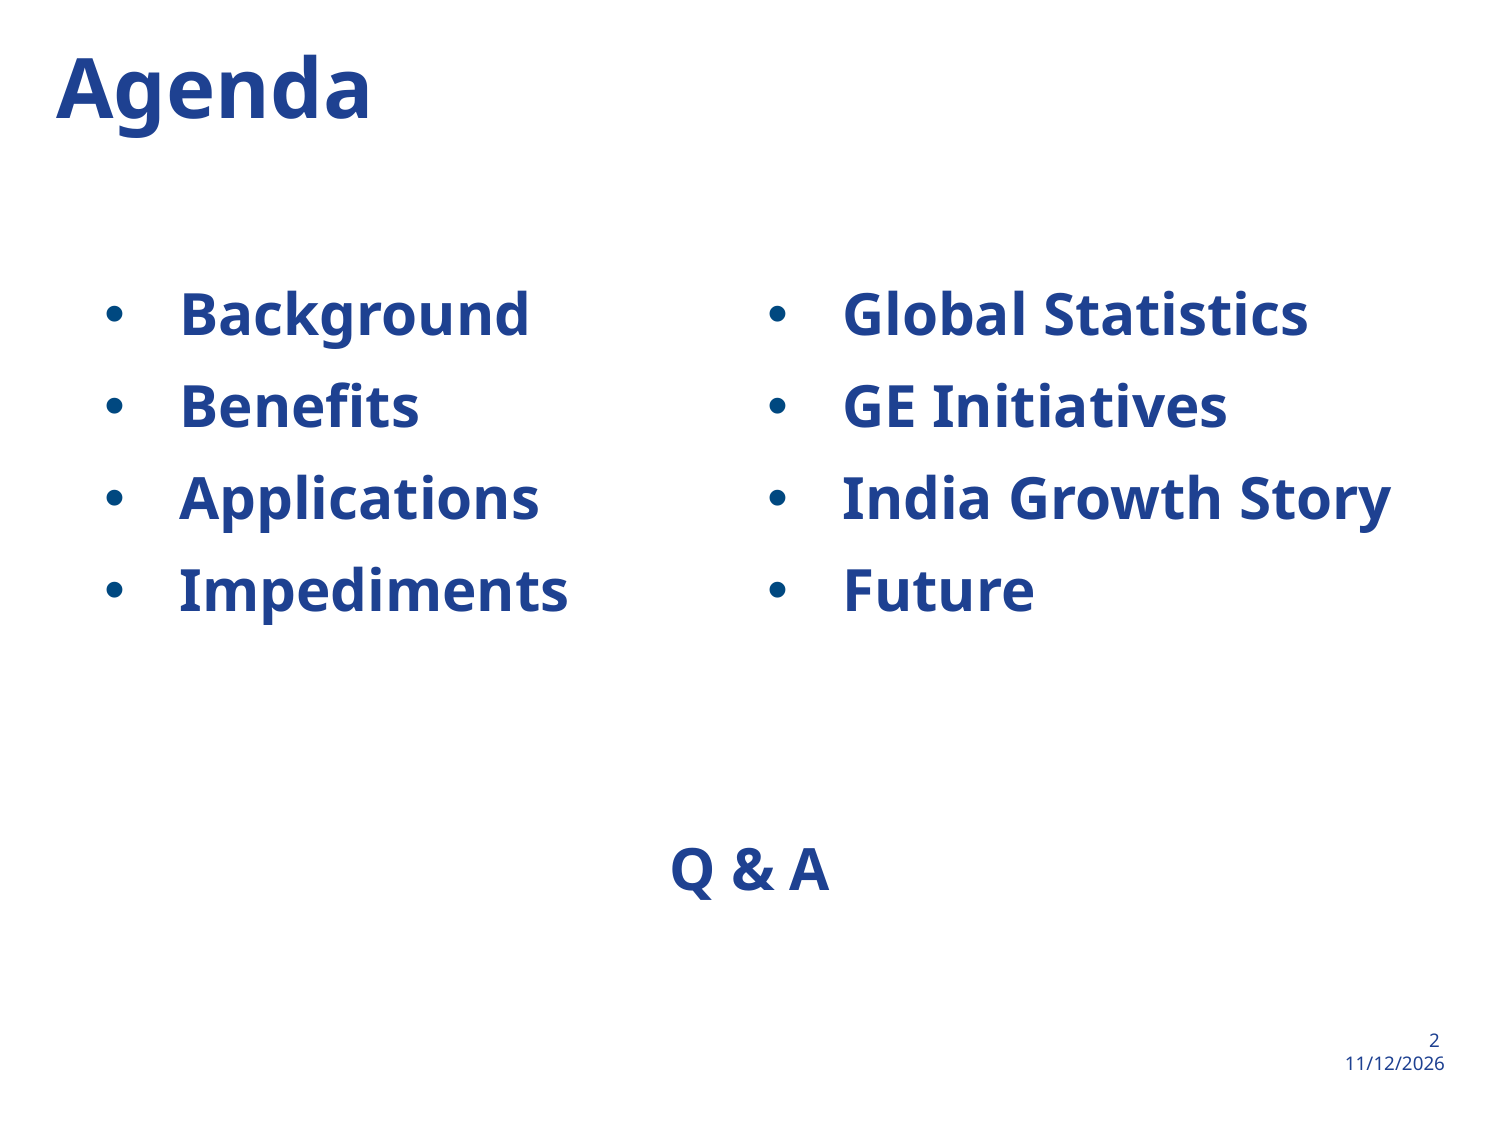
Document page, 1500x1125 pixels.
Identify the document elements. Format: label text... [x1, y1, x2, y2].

list Background Benefits Applications Impediments [104, 285, 743, 802]
text_box Global Statistics GE Initiatives India Growth Story Future [767, 285, 1406, 799]
text_box Q & A [430, 839, 1069, 978]
title Agenda [56, 46, 1444, 210]
